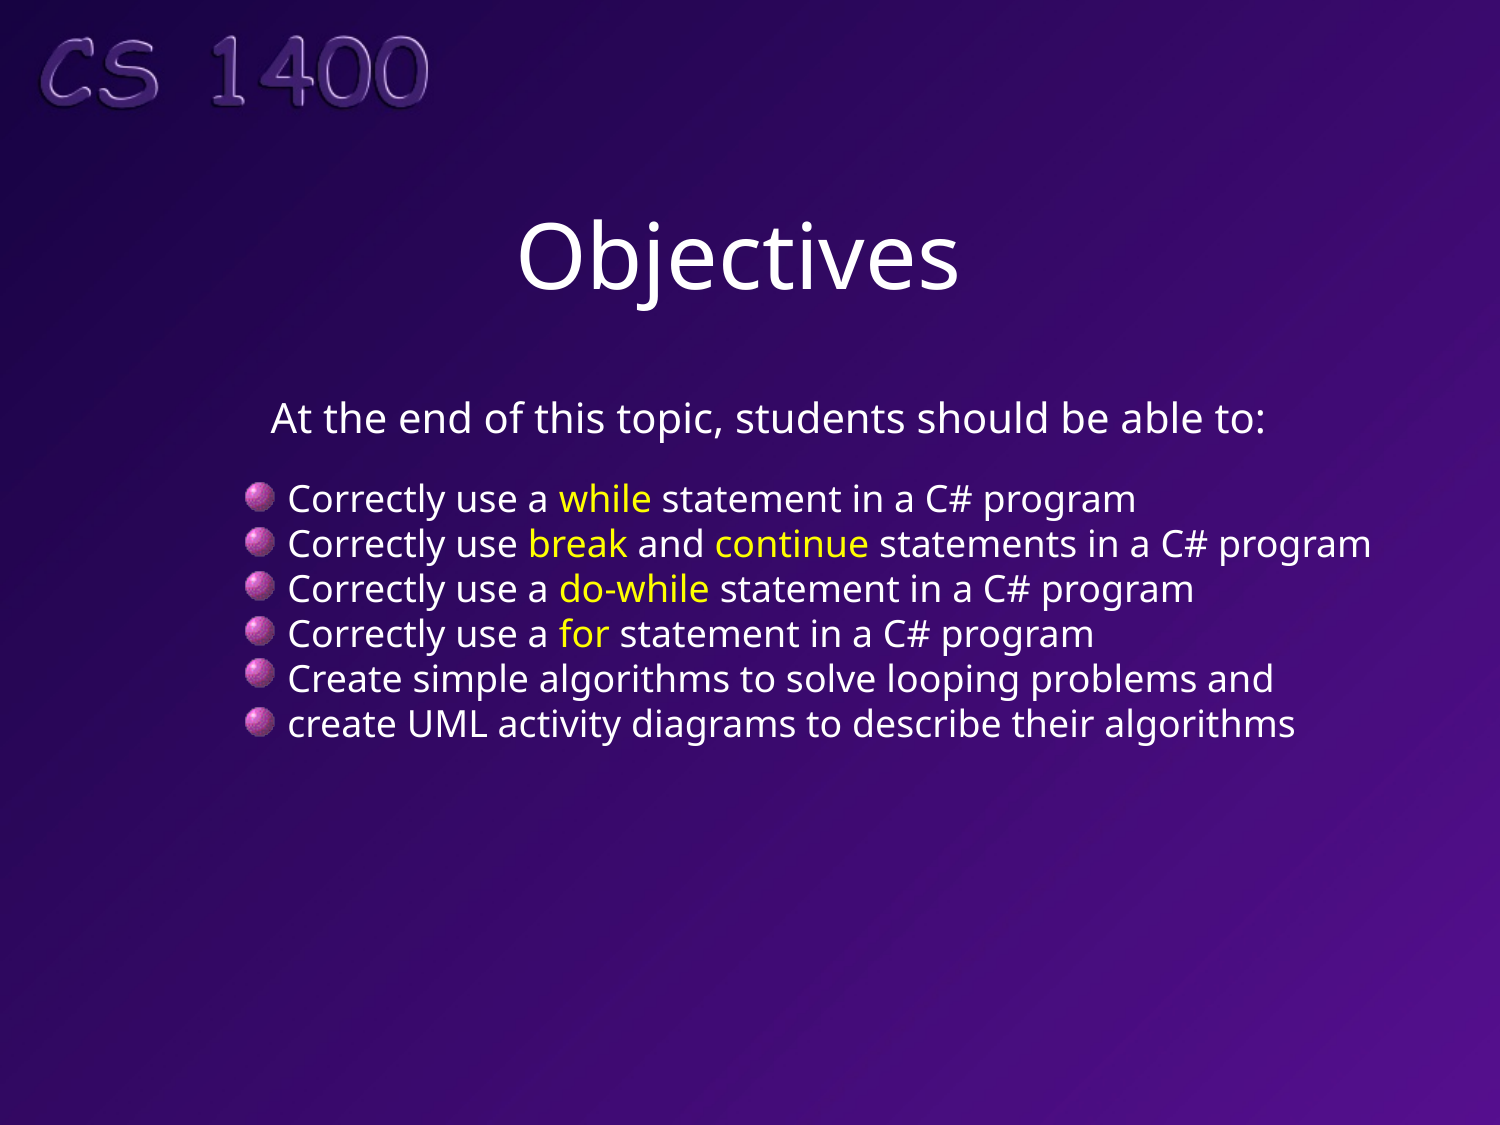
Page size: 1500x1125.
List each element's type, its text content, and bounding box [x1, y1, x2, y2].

text_box Correctly use a while statement in a C# program Correctly use break and continue statements in a C# program Correctly use a do-while statement in a C# program Correctly use a for statement in a C# program Create simple algorithms to solve looping problems and create UML activity diagrams to describe their algorithms [272, 467, 1388, 753]
title Objectives [100, 165, 1377, 341]
text_box At the end of this topic, students should be able to: [255, 384, 1282, 449]
picture [0, 0, 1500, 1125]
